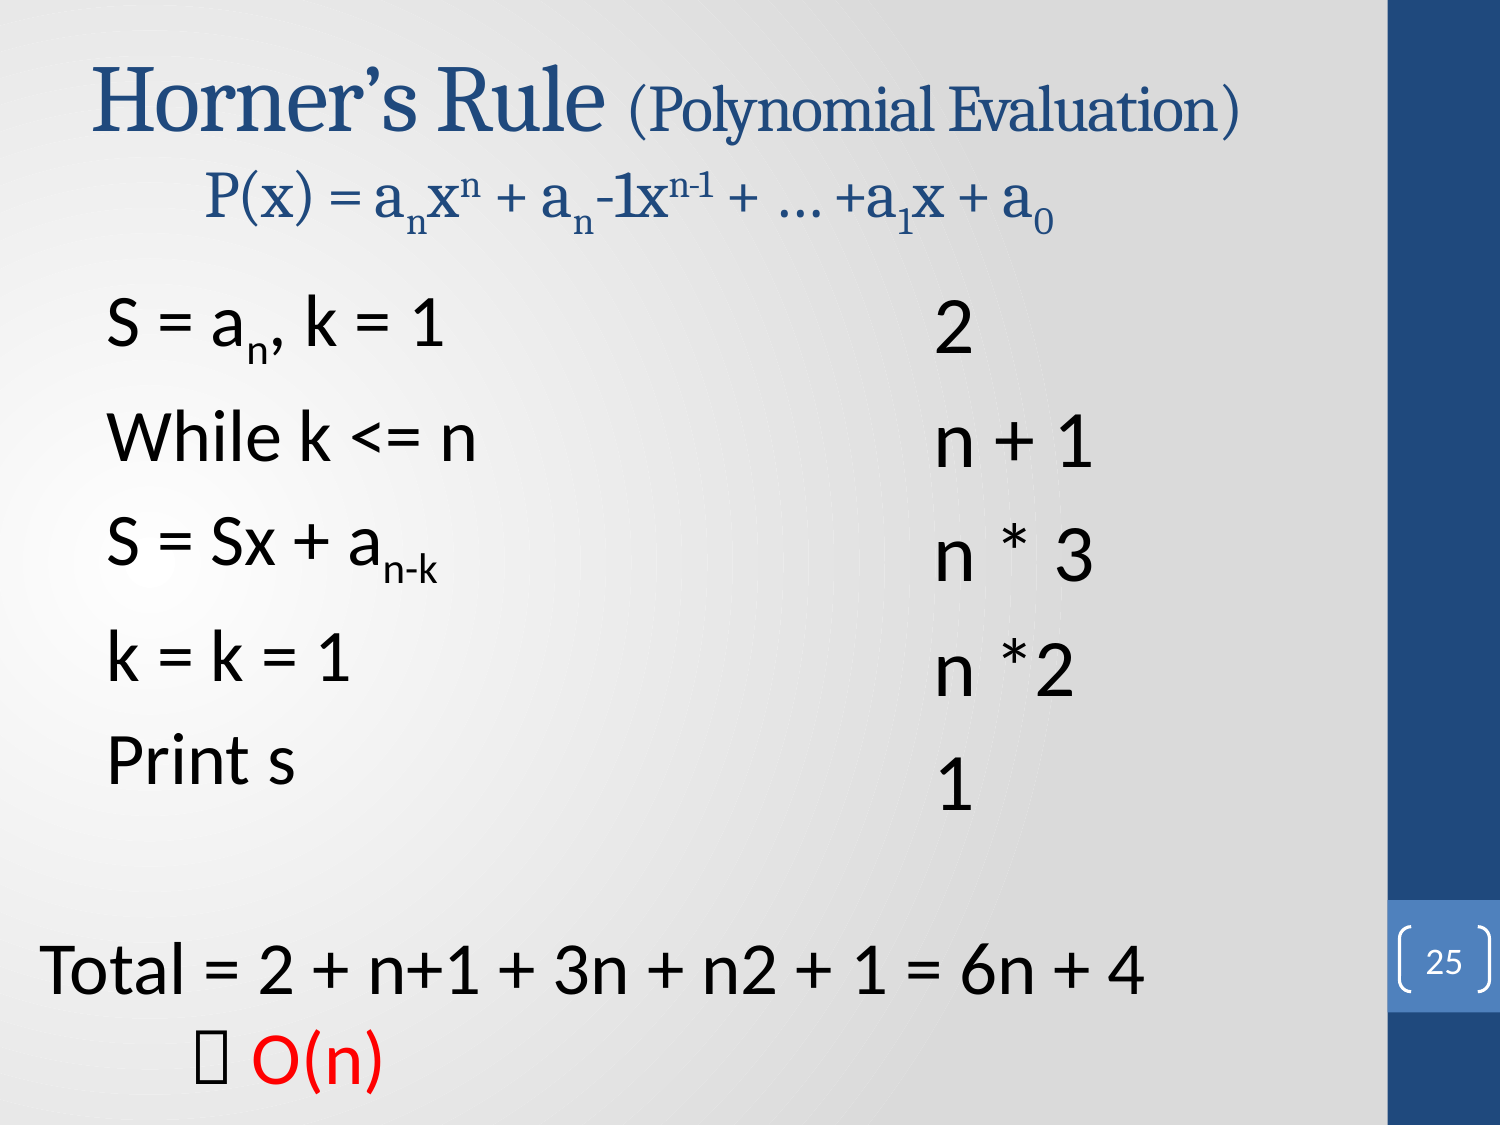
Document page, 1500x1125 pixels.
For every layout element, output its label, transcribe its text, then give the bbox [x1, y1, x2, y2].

slide_number 25 [1397, 925, 1492, 994]
list 2 n + 1 n * 3 n *2 1 [900, 264, 1325, 838]
text_box Total = 2 + n+1 + 3n + n2 + 1 = 6n + 4  O(n) [24, 912, 1275, 1108]
title Horner’s Rule (Polynomial Evaluation) P(x) = anxn + an-1xn-1 + … +a1x + a0 [75, 45, 1325, 233]
list S = an, k = 1 While k <= n S = Sx + an-k k = k = 1 Print s [75, 264, 826, 813]
